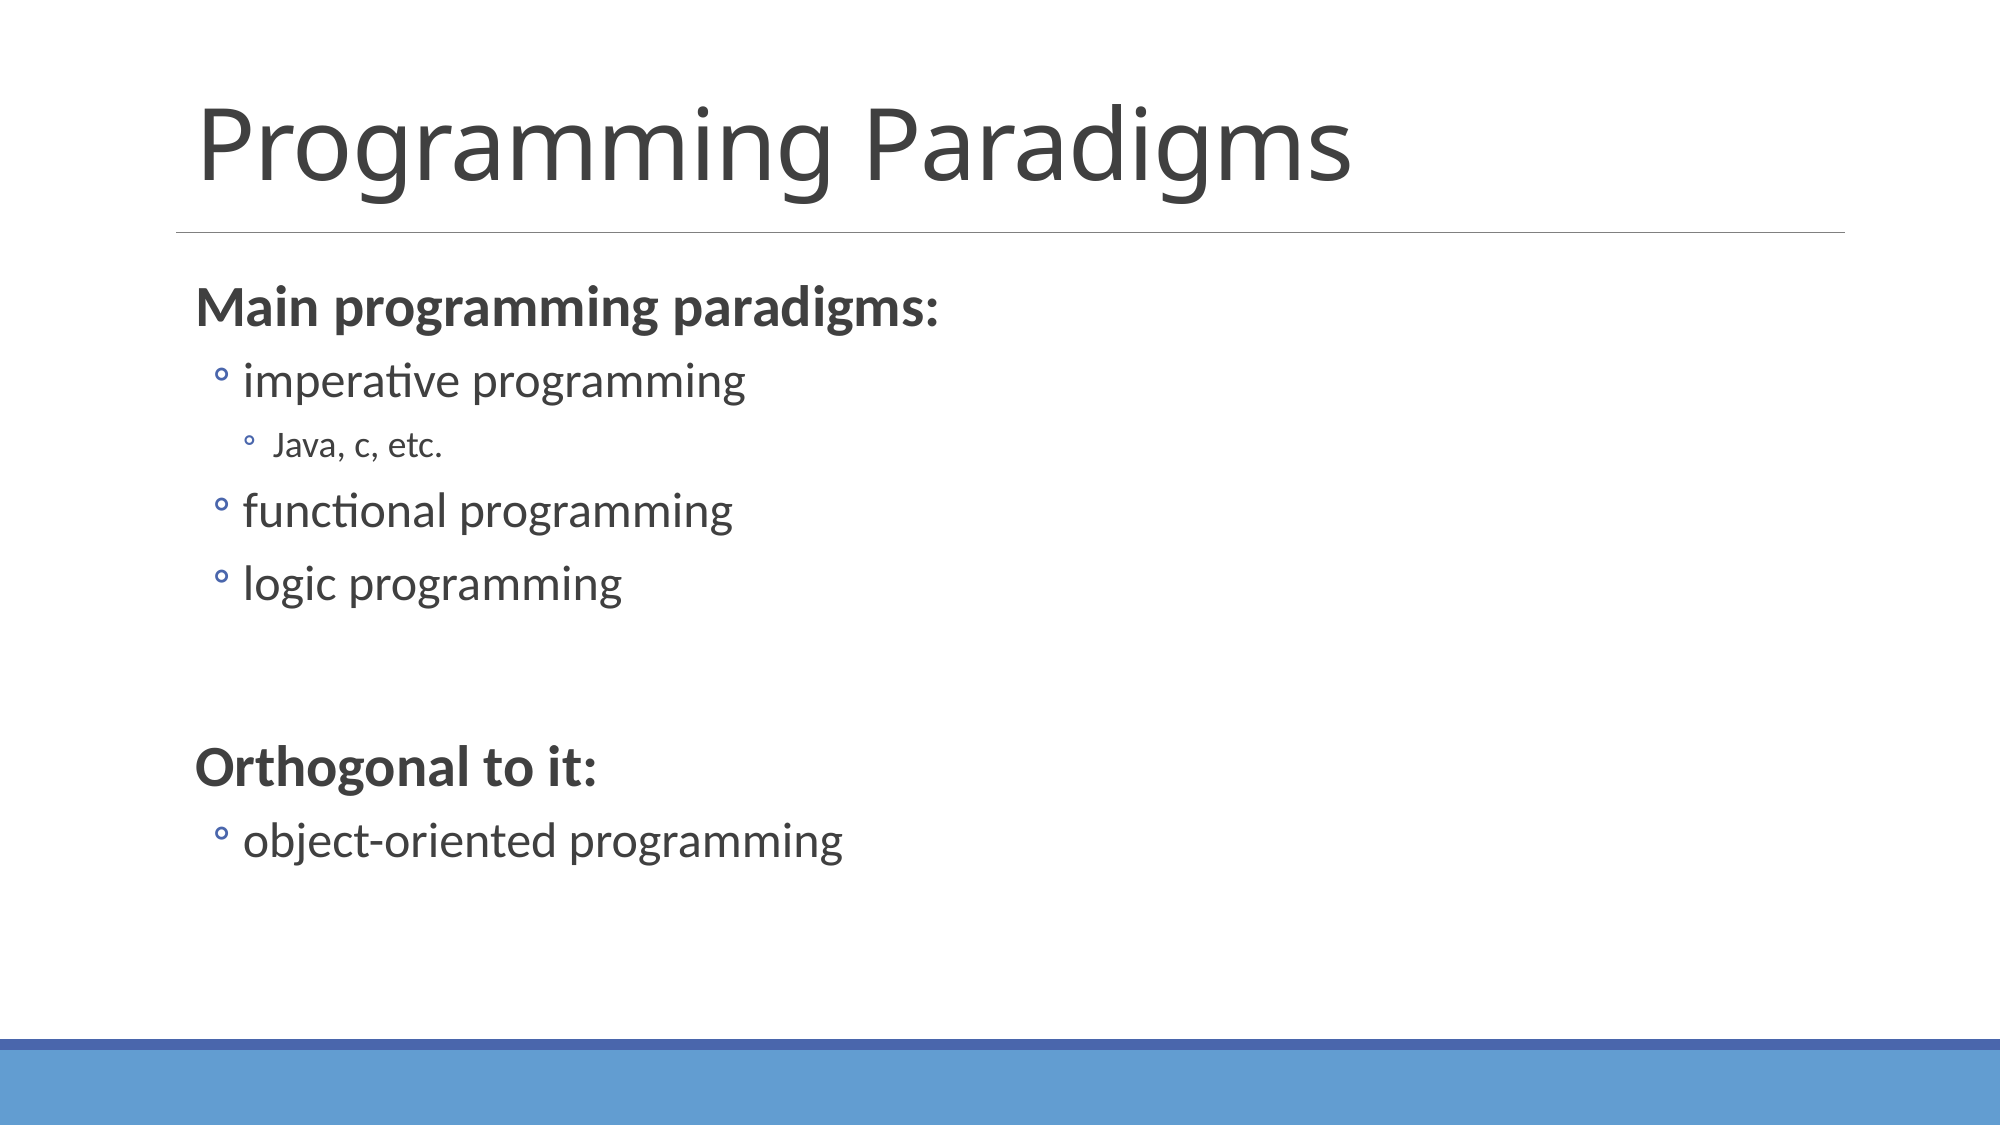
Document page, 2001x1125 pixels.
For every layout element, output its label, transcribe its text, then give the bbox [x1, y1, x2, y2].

title Programming Paradigms [180, 47, 1830, 209]
list Main programming paradigms: imperative programming Java, c, etc. functional programming logic programming Orthogonal to it: object-oriented programming [180, 269, 1830, 997]
